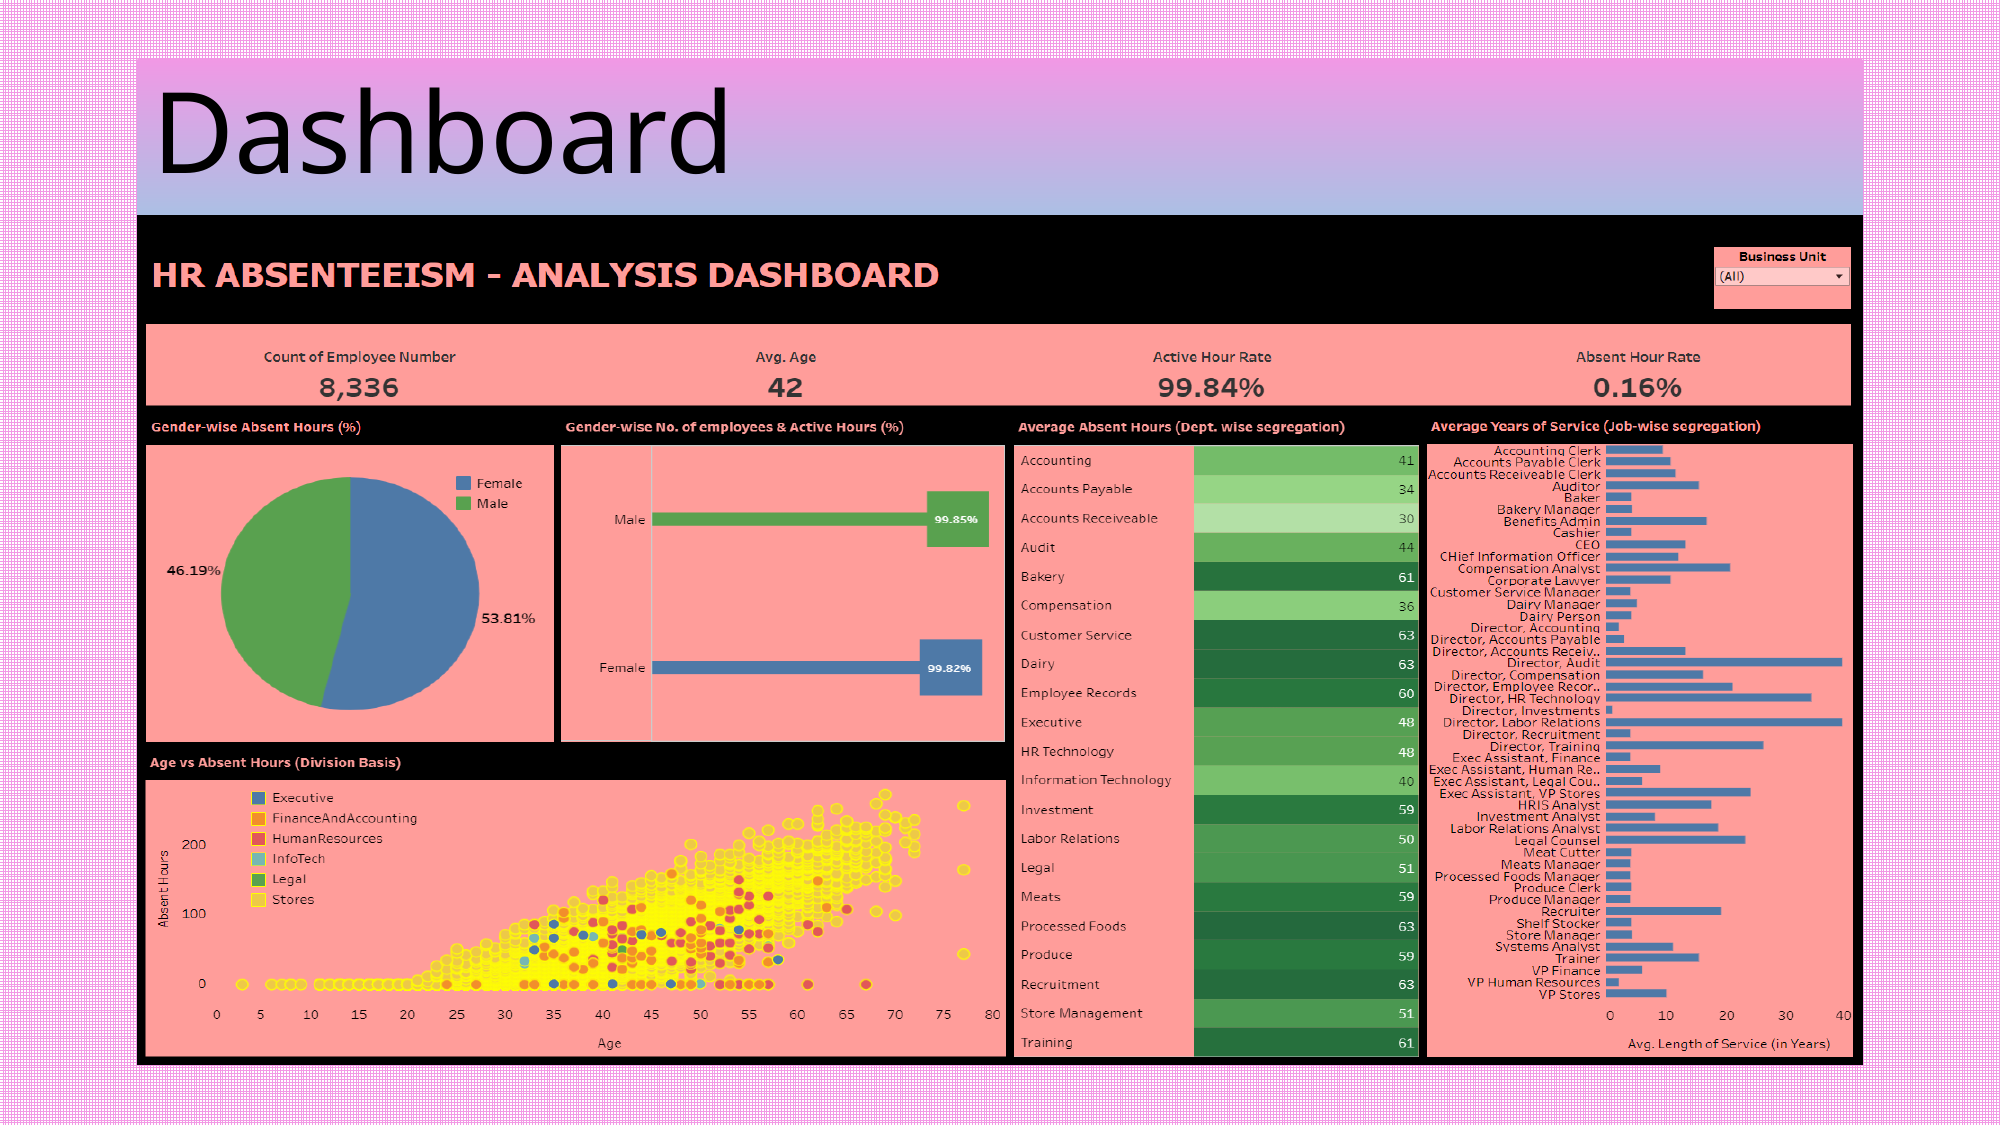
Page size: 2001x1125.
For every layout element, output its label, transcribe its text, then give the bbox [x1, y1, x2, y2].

title Dashboard [137, 59, 1863, 215]
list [137, 215, 1863, 1066]
